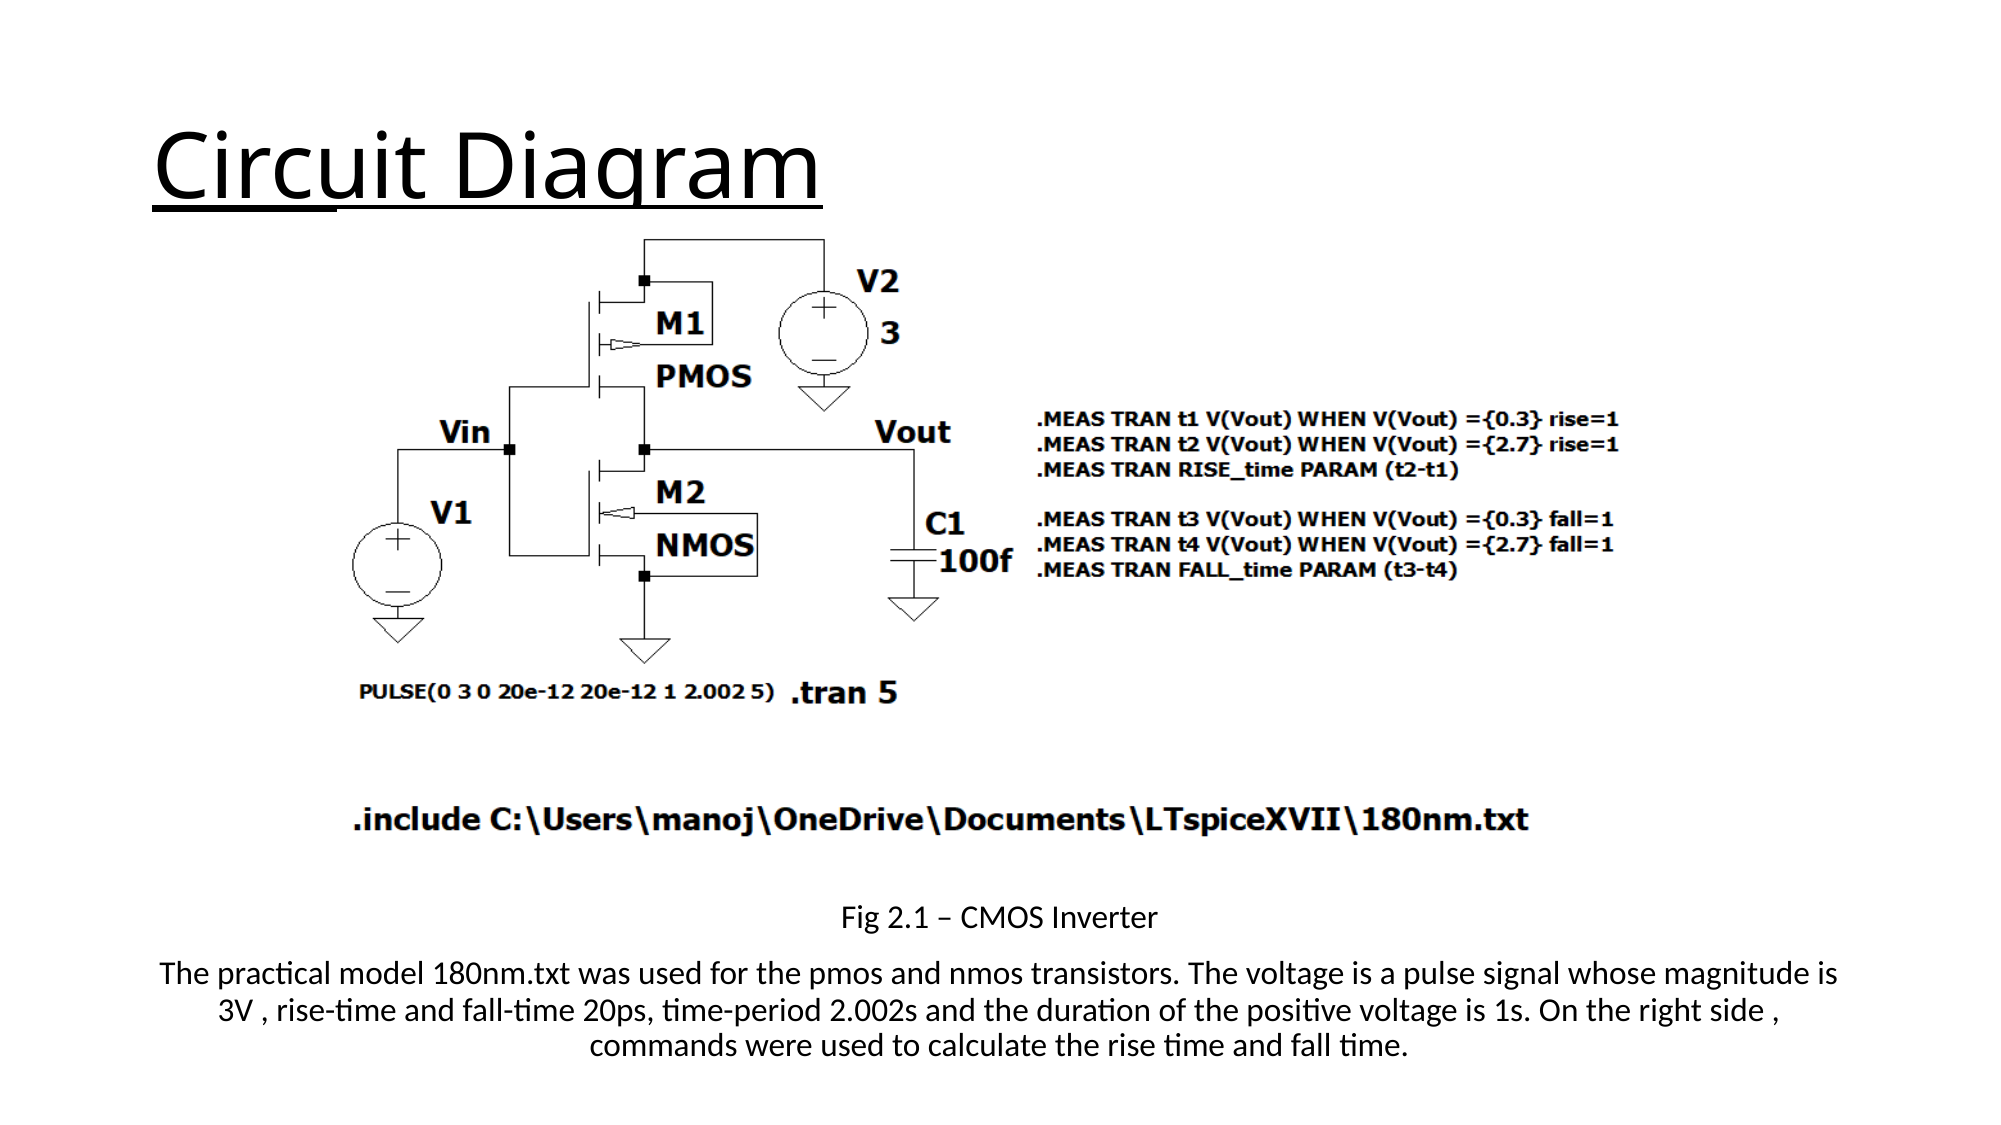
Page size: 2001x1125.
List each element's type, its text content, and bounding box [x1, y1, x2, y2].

picture [337, 209, 1630, 846]
list Fig 2.1 – CMOS Inverter The practical model 180nm.txt was used for the pmos and nmos transistors. The voltage is a pulse signal whose magnitude is 3V , rise-time and fall-time 20ps, time-period 2.002s and the duration of the positive voltage is 1s. On the right side , commands were used to calculate the rise time and fall time. [137, 299, 1863, 1092]
title Circuit Diagram [137, 59, 1863, 278]
